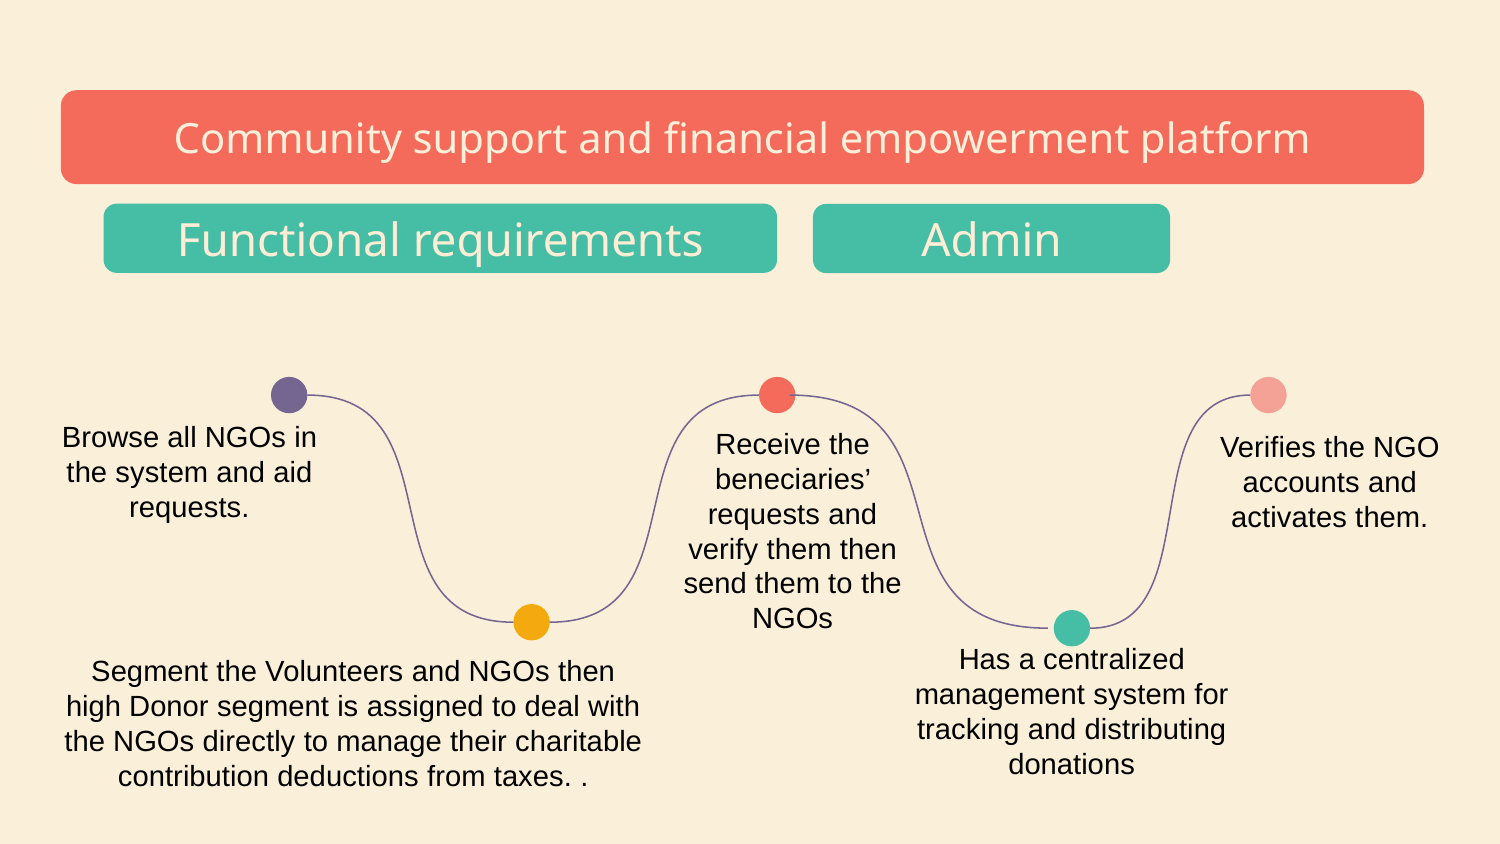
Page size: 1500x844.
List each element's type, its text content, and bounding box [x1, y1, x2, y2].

text_box Browse all NGOs in the system and aid requests. [25, 431, 302, 511]
text_box Receive the beneciaries’ requests and verify them then send them to the NGOs [764, 490, 784, 570]
text_box Segment the Volunteers and NGOs then high Donor segment is assigned to deal with the NGOs directly to manage their charitable contribution deductions from taxes. . [47, 682, 661, 762]
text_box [789, 394, 1049, 629]
text_box [1054, 609, 1088, 647]
text_box Functional requirements [103, 203, 778, 273]
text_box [549, 394, 760, 623]
text_box [759, 376, 796, 414]
text_box Admin [812, 203, 1171, 274]
text_box Has a centralized management system for tracking and distributing donations [888, 670, 1255, 750]
text_box [295, 422, 302, 431]
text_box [1089, 394, 1251, 629]
text_box [764, 409, 784, 490]
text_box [307, 394, 514, 623]
text_box [515, 604, 548, 641]
text_box Verifies the NGO accounts and activates them. [1255, 441, 1485, 521]
text_box [270, 376, 308, 414]
text_box [1250, 376, 1287, 414]
text_box Community support and financial empowerment platform [60, 90, 1425, 185]
text_box [1255, 425, 1263, 441]
